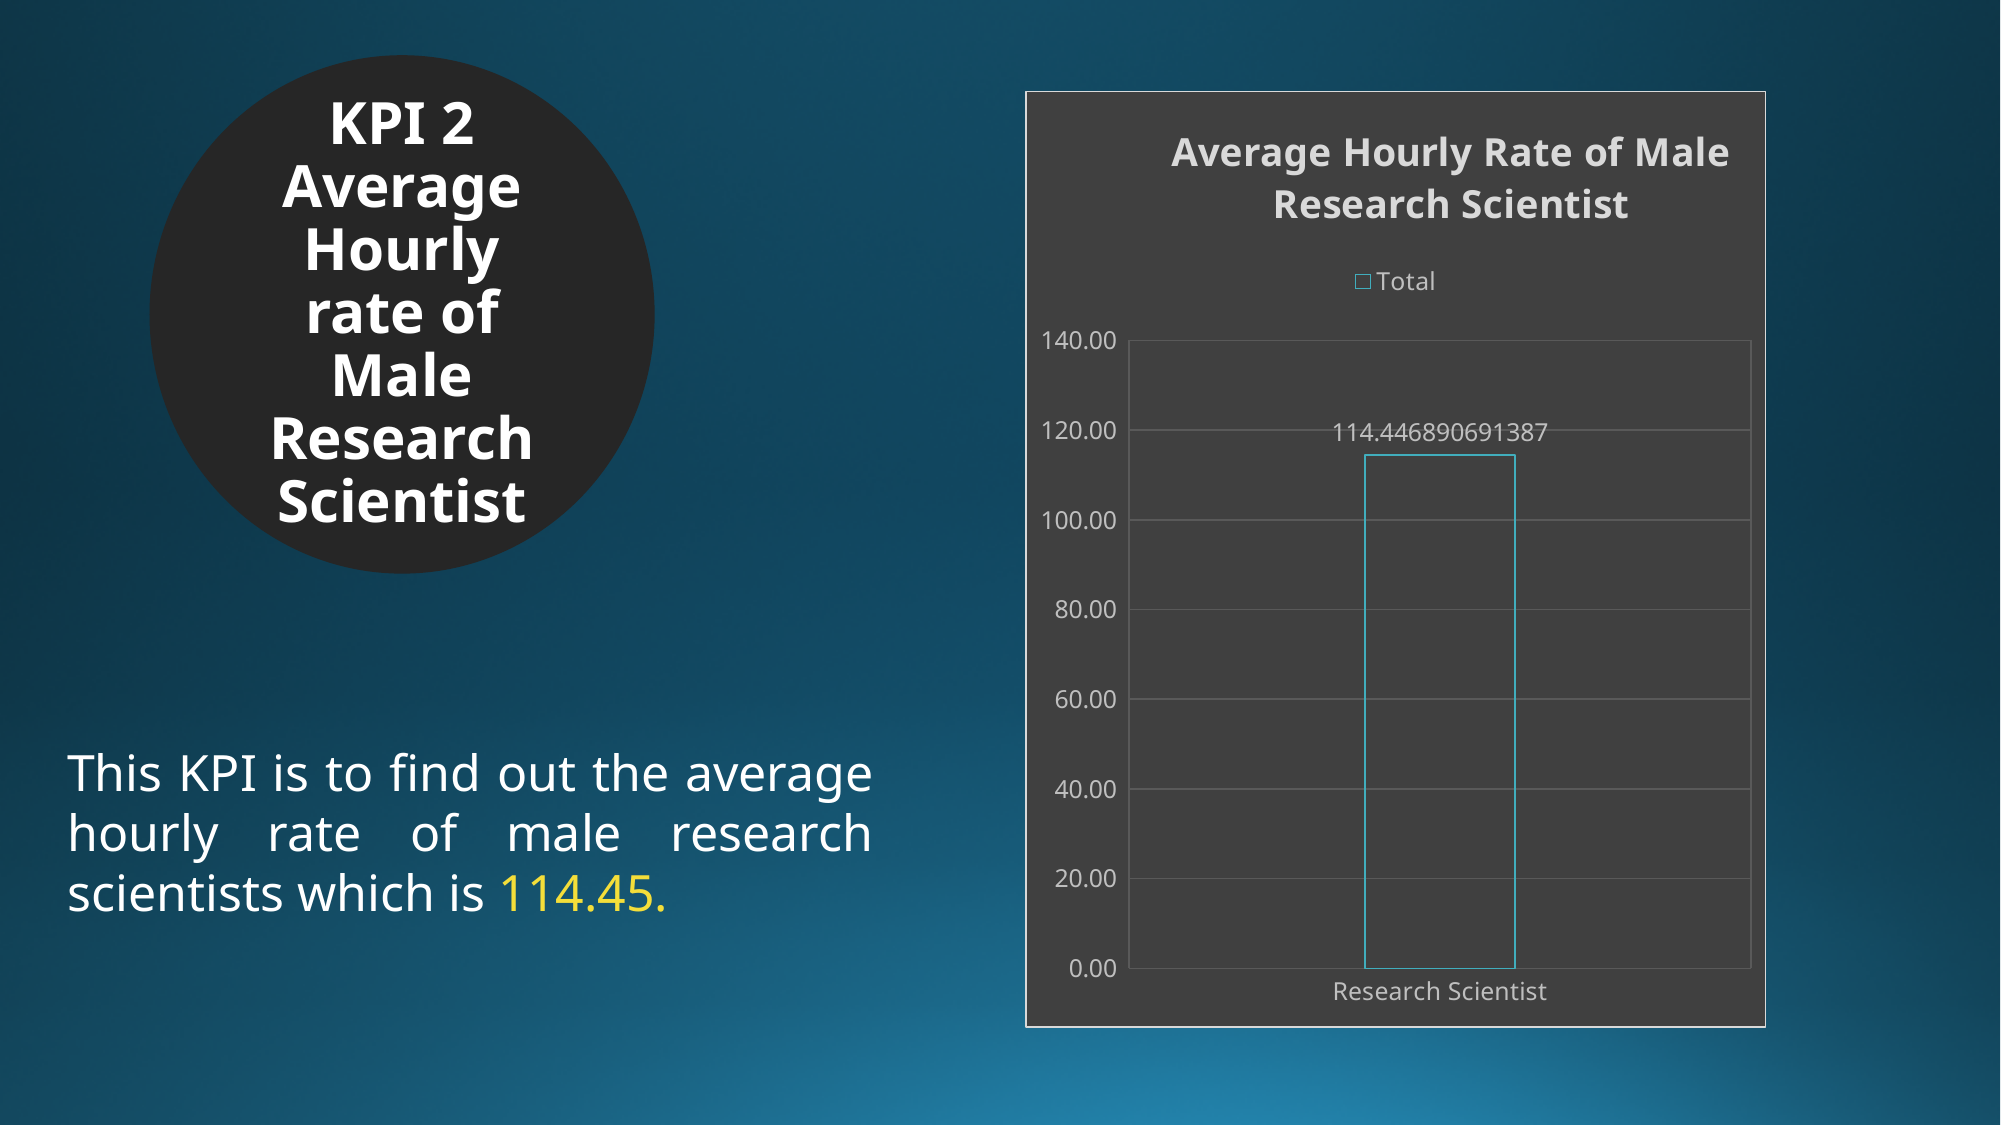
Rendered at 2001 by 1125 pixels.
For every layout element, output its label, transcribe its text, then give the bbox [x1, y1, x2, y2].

picture [0, 0, 2001, 1125]
text_box KPI 2 Average Hourly rate of Male Research Scientist [163, 69, 641, 560]
text_box This KPI is to find out the average hourly rate of male research scientists which is 114.45. [52, 733, 889, 929]
chart [1024, 90, 1767, 1029]
